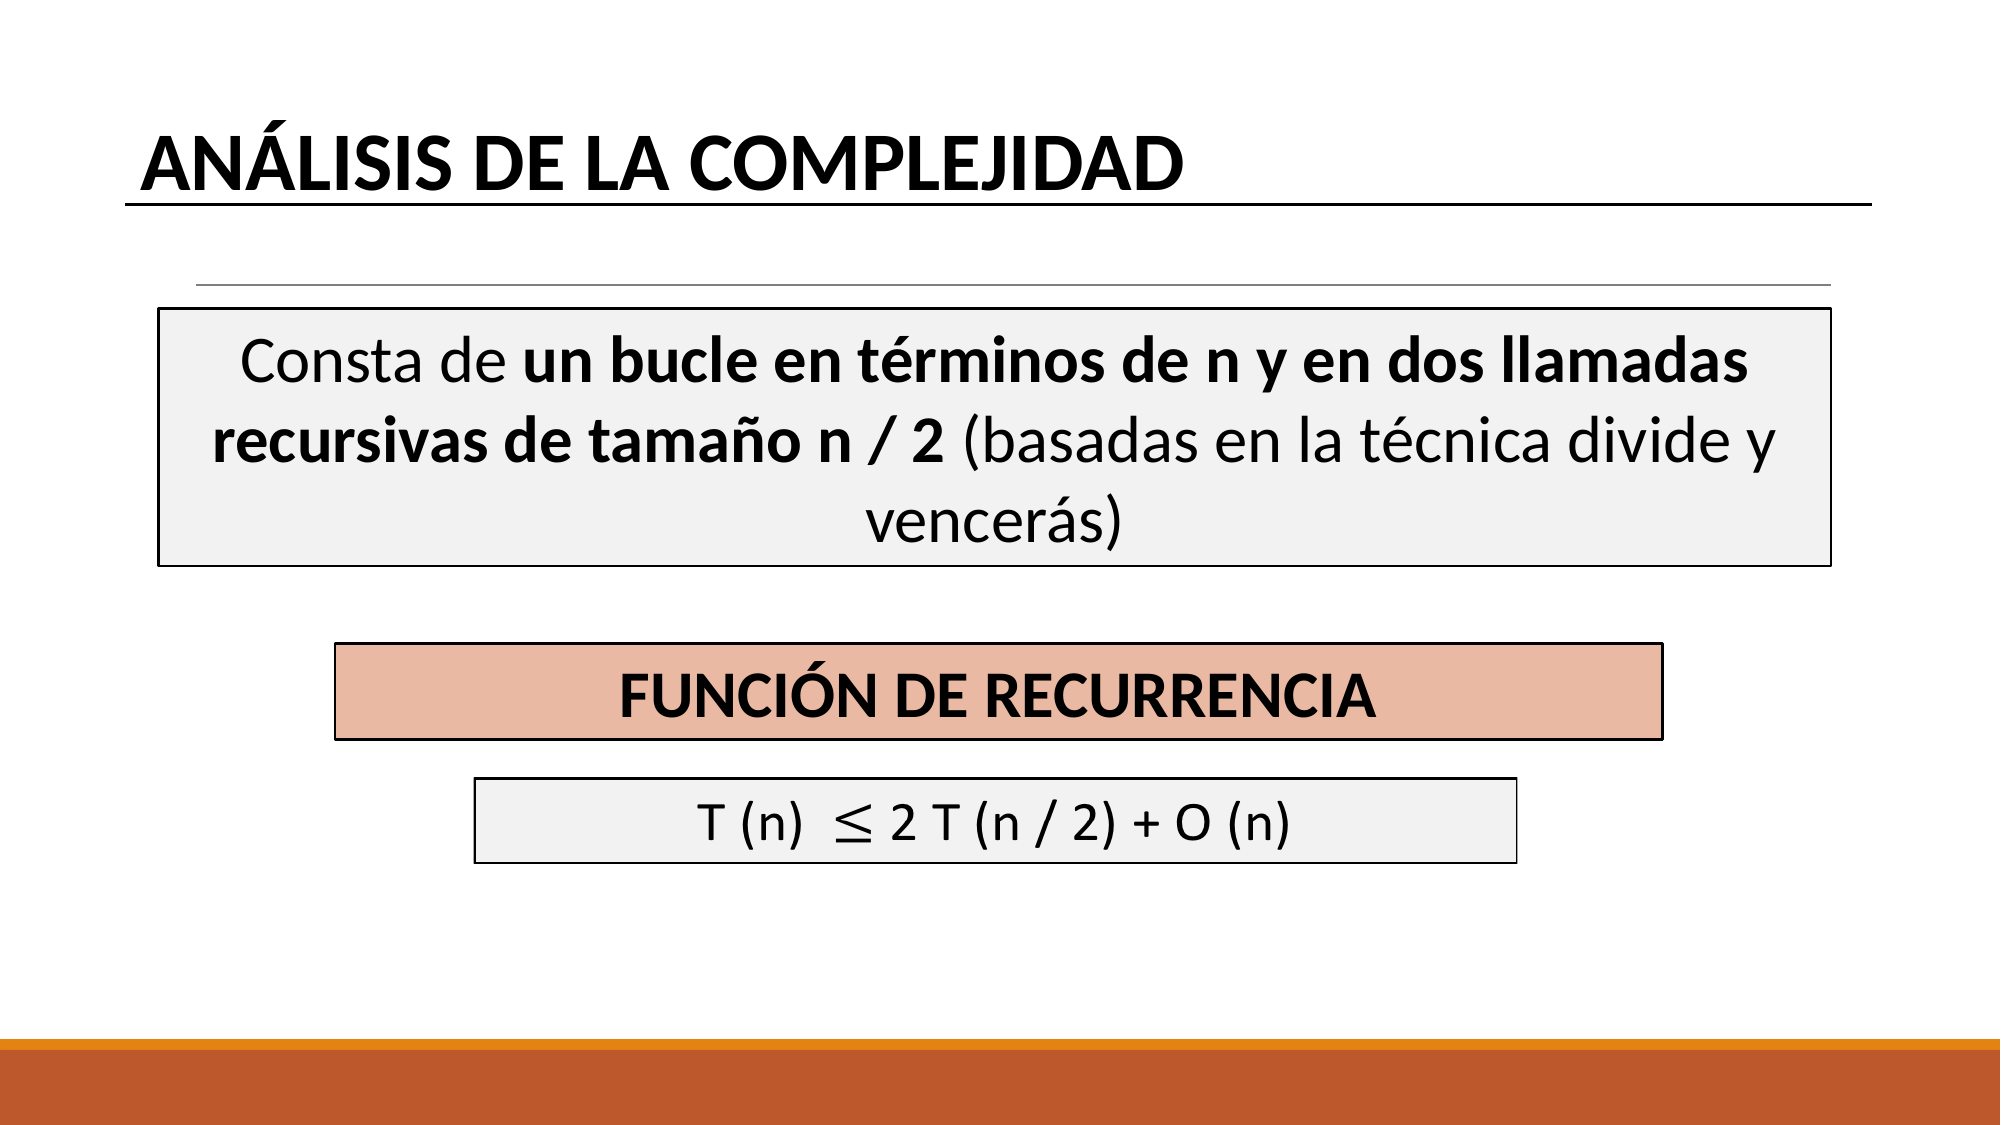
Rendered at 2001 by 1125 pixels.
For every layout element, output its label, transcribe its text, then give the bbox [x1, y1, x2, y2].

text_box Consta de un bucle en términos de n y en dos llamadas recursivas de tamaño n / 2 (basadas en la técnica divide y vencerás) [158, 308, 1832, 567]
text_box FUNCIÓN DE RECURRENCIA [335, 643, 1663, 740]
text_box [473, 777, 1518, 864]
text_box ANÁLISIS DE LA COMPLEJIDAD [125, 99, 1872, 203]
